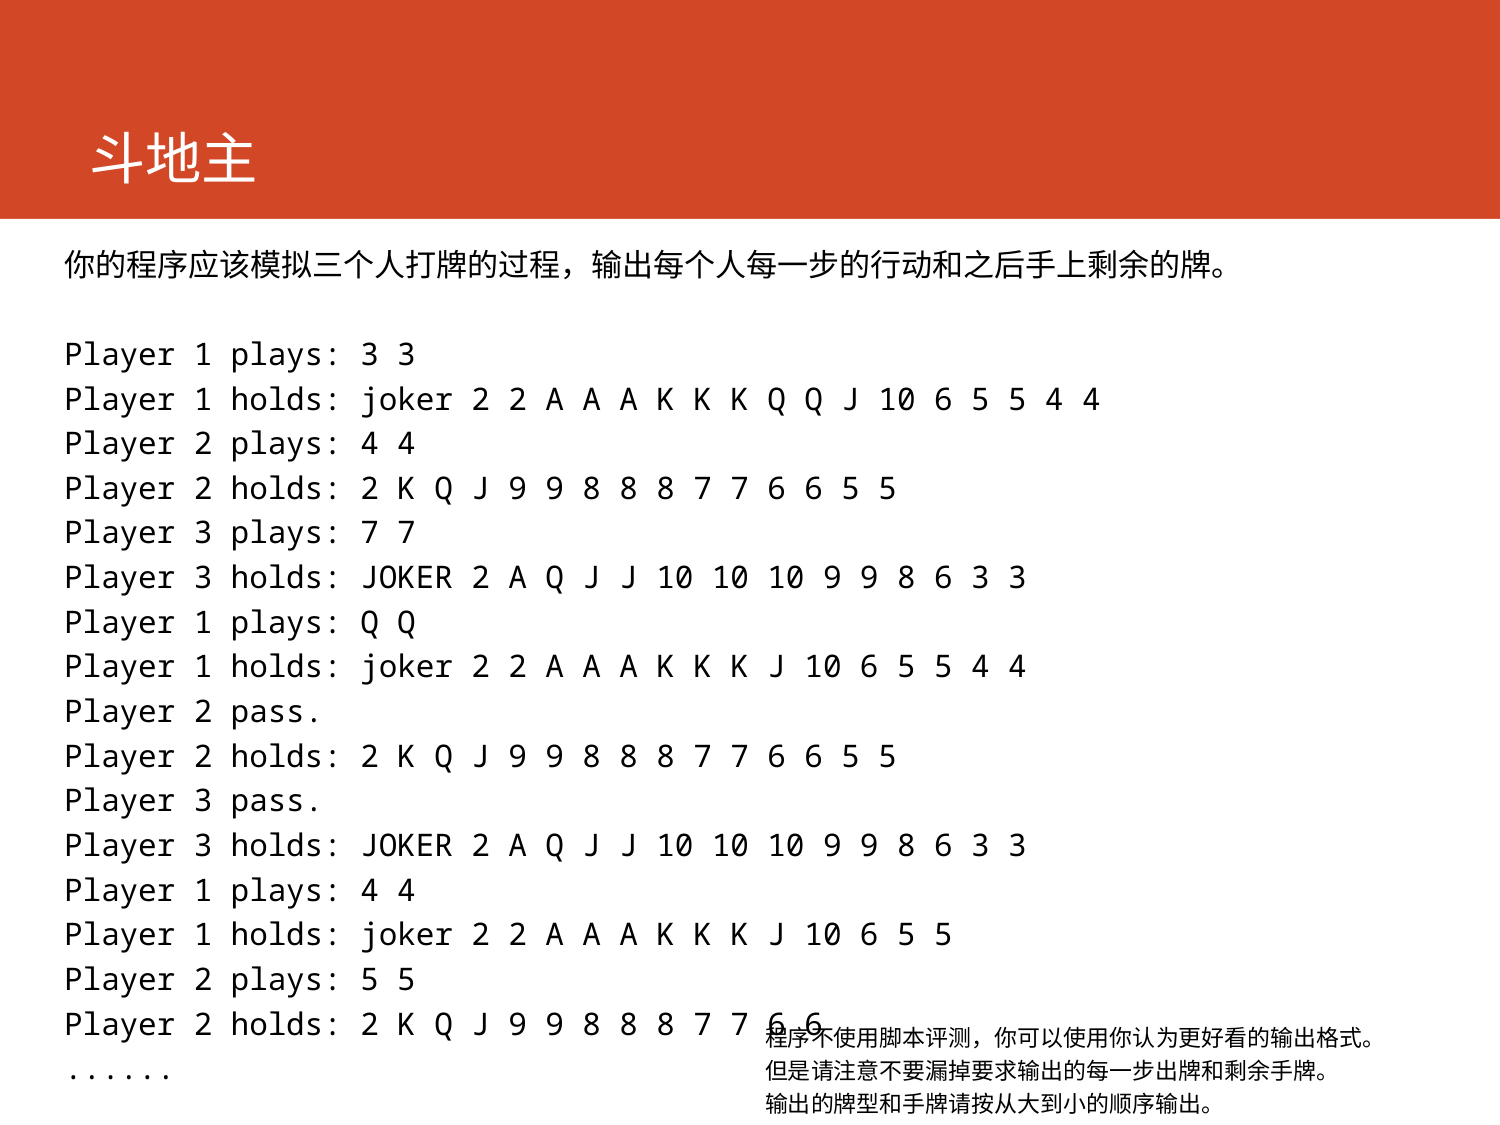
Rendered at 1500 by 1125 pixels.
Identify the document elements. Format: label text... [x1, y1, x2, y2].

title 斗地主 [74, 0, 1397, 199]
list 你的程序应该模拟三个人打牌的过程，输出每个人每一步的行动和之后手上剩余的牌。 Player 1 plays: 3 3 Player 1 holds: joker 2 2 A A A K K K Q Q J 10 6 5 5 4 4 Player 2 plays: 4 4 Player 2 holds: 2 K Q J 9 9 8 8 8 7 7 6 6 5 5 Player 3 plays: 7 7 Player 3 holds: JOKER 2 A Q J J 10 10 10 9 9 8 6 3 3 Player 1 plays: Q Q Player 1 holds: joker 2 2 A A A K K K J 10 6 5 5 4 4 Player 2 pass. Player 2 holds: 2 K Q J 9 9 8 8 8 7 7 6 6 5 5 Player 3 pass. Player 3 holds: JOKER 2 A Q J J 10 10 10 9 9 8 6 3 3 Player 1 plays: 4 4 Player 1 holds: joker 2 2 A A A K K K J 10 6 5 5 Player 2 plays: 5 5 Player 2 holds: 2 K Q J 9 9 8 8 8 7 7 6 6 ...... [49, 230, 1426, 1095]
text_box 程序不使用脚本评测，你可以使用你认为更好看的输出格式。 但是请注意不要漏掉要求输出的每一步出牌和剩余手牌。 输出的牌型和手牌请按从大到小的顺序输出。 [750, 1010, 1500, 1125]
